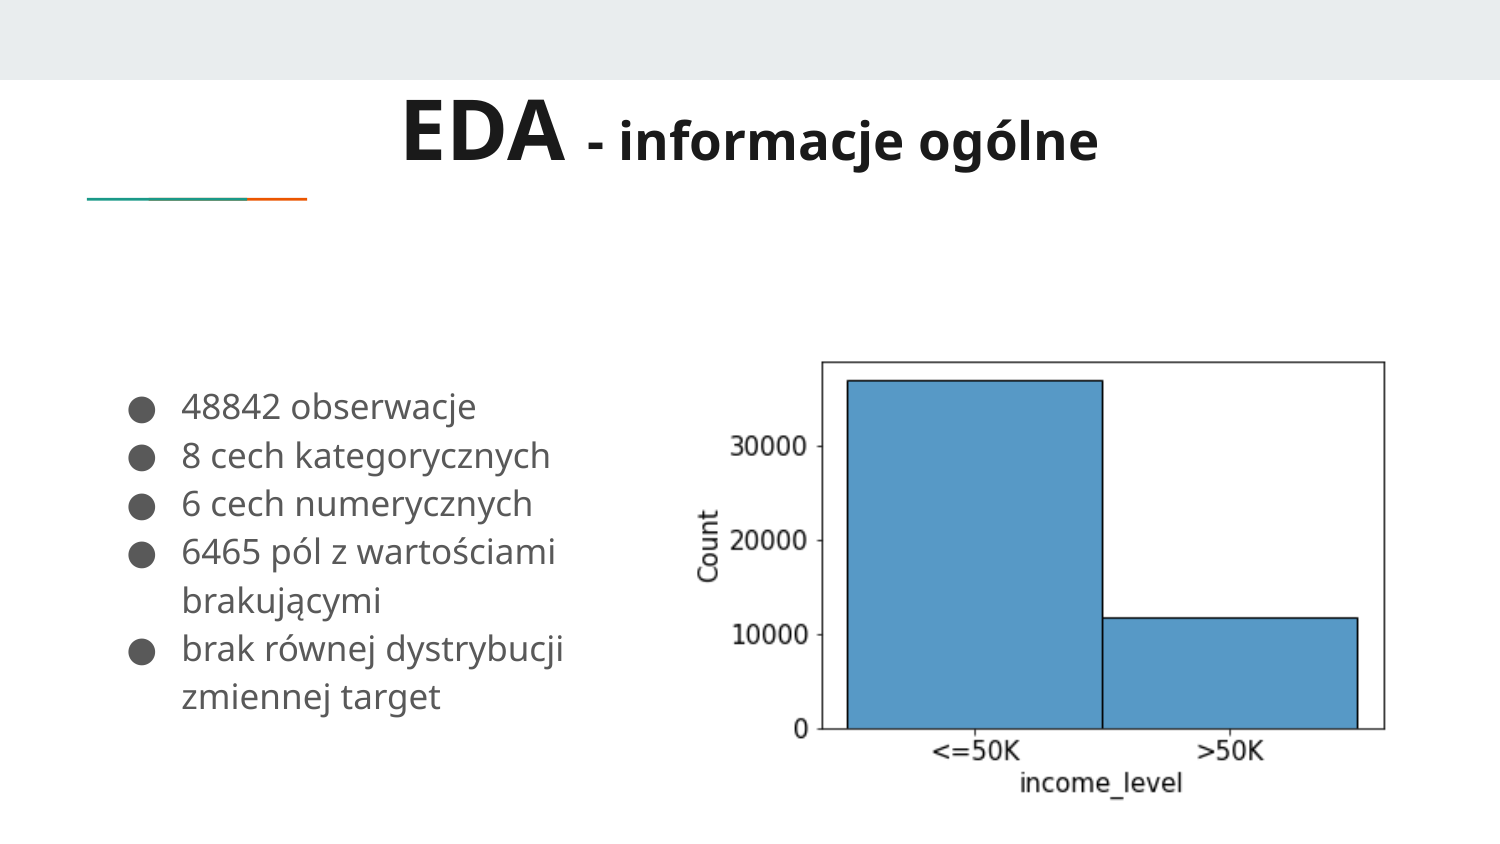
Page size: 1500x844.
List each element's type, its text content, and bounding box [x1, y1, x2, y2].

list 48842 obserwacje 8 cech kategorycznych 6 cech numerycznych 6465 pól z wartościami brakującymi brak równej dystrybucji zmiennej target [92, 363, 681, 735]
picture [686, 350, 1394, 811]
title EDA - informacje ogólne [119, 61, 1381, 149]
